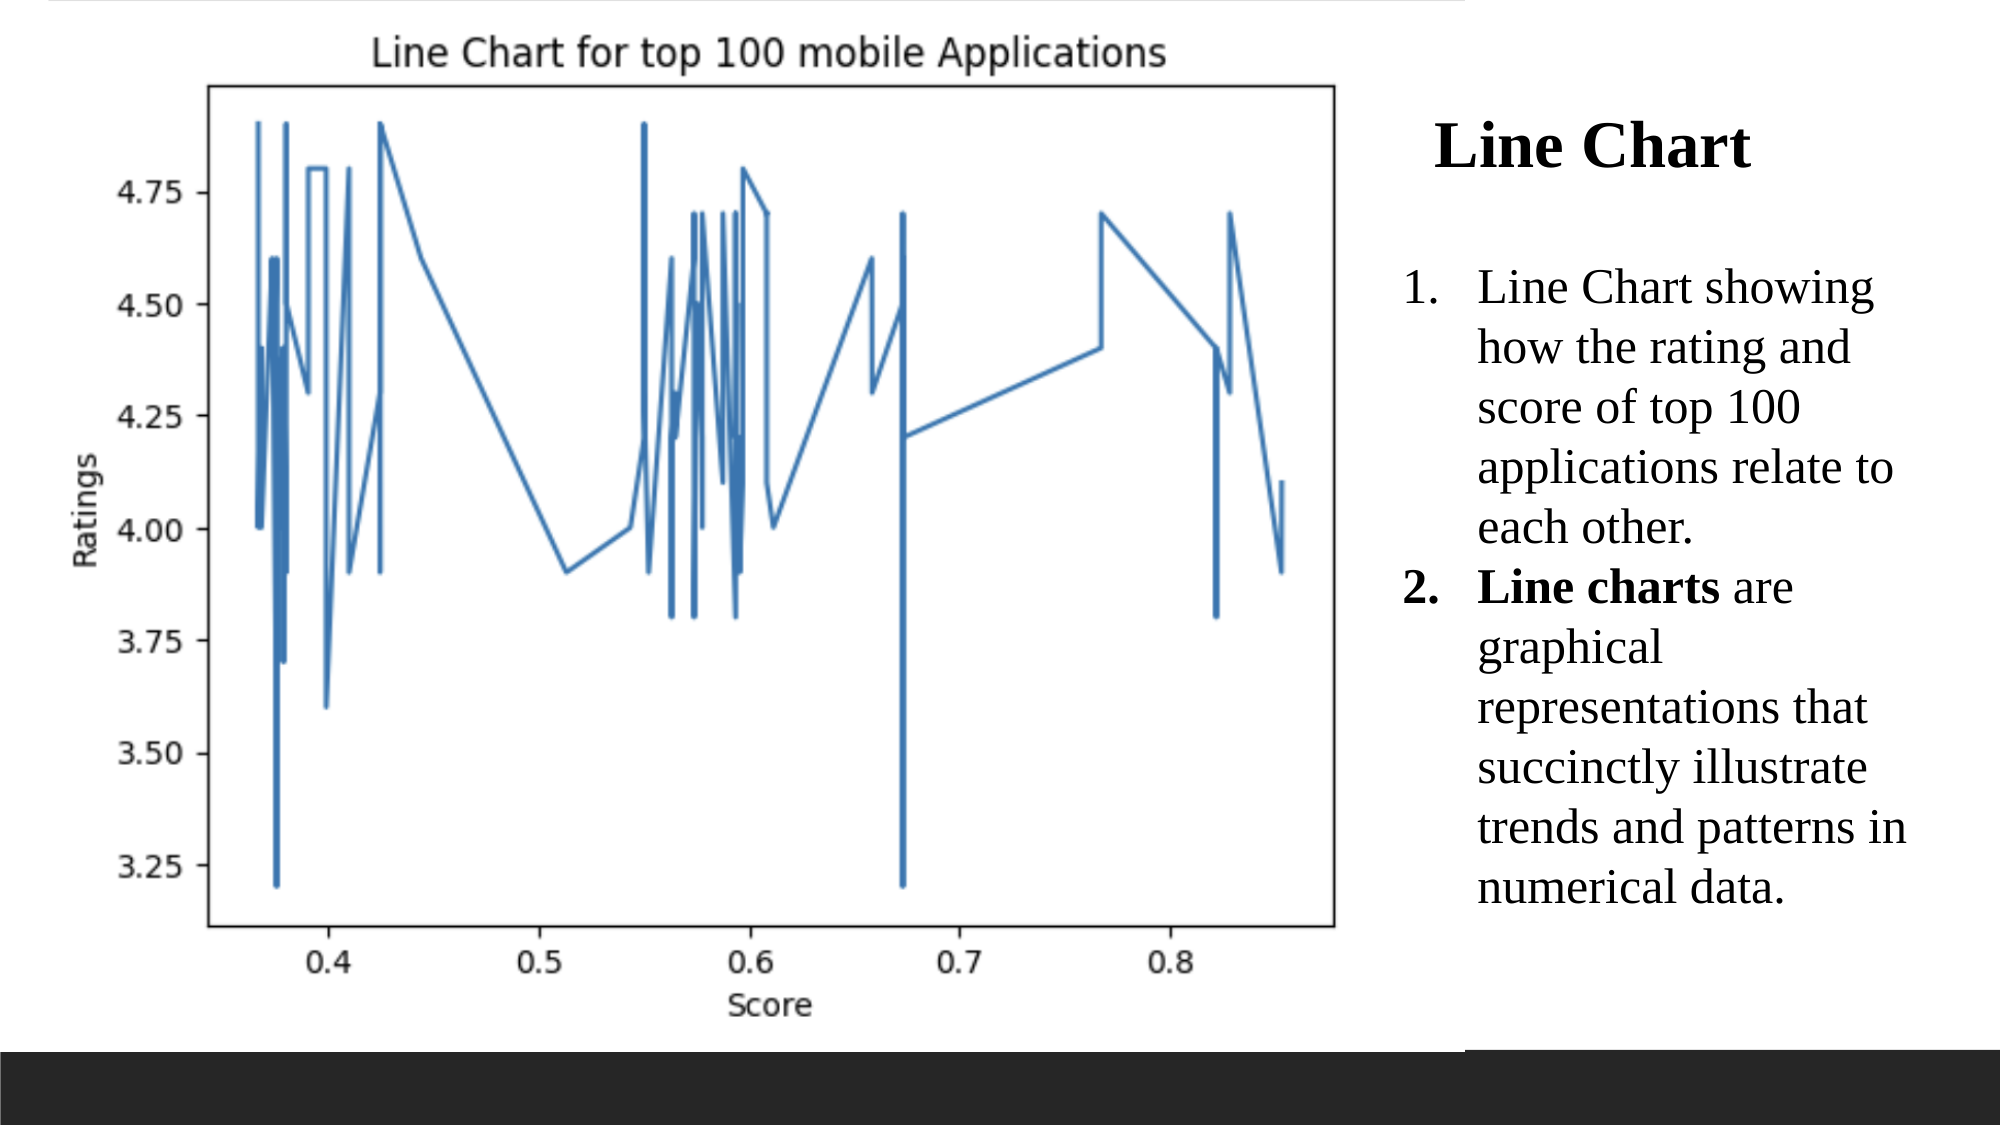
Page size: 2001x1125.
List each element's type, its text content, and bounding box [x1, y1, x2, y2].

text_box Line Chart [1473, 93, 1768, 189]
text_box Line Chart showing how the rating and score of top 100 applications relate to each other. Line charts are graphical representations that succinctly illustrate trends and patterns in numerical data. [1473, 245, 1936, 921]
picture [0, 0, 1465, 1053]
